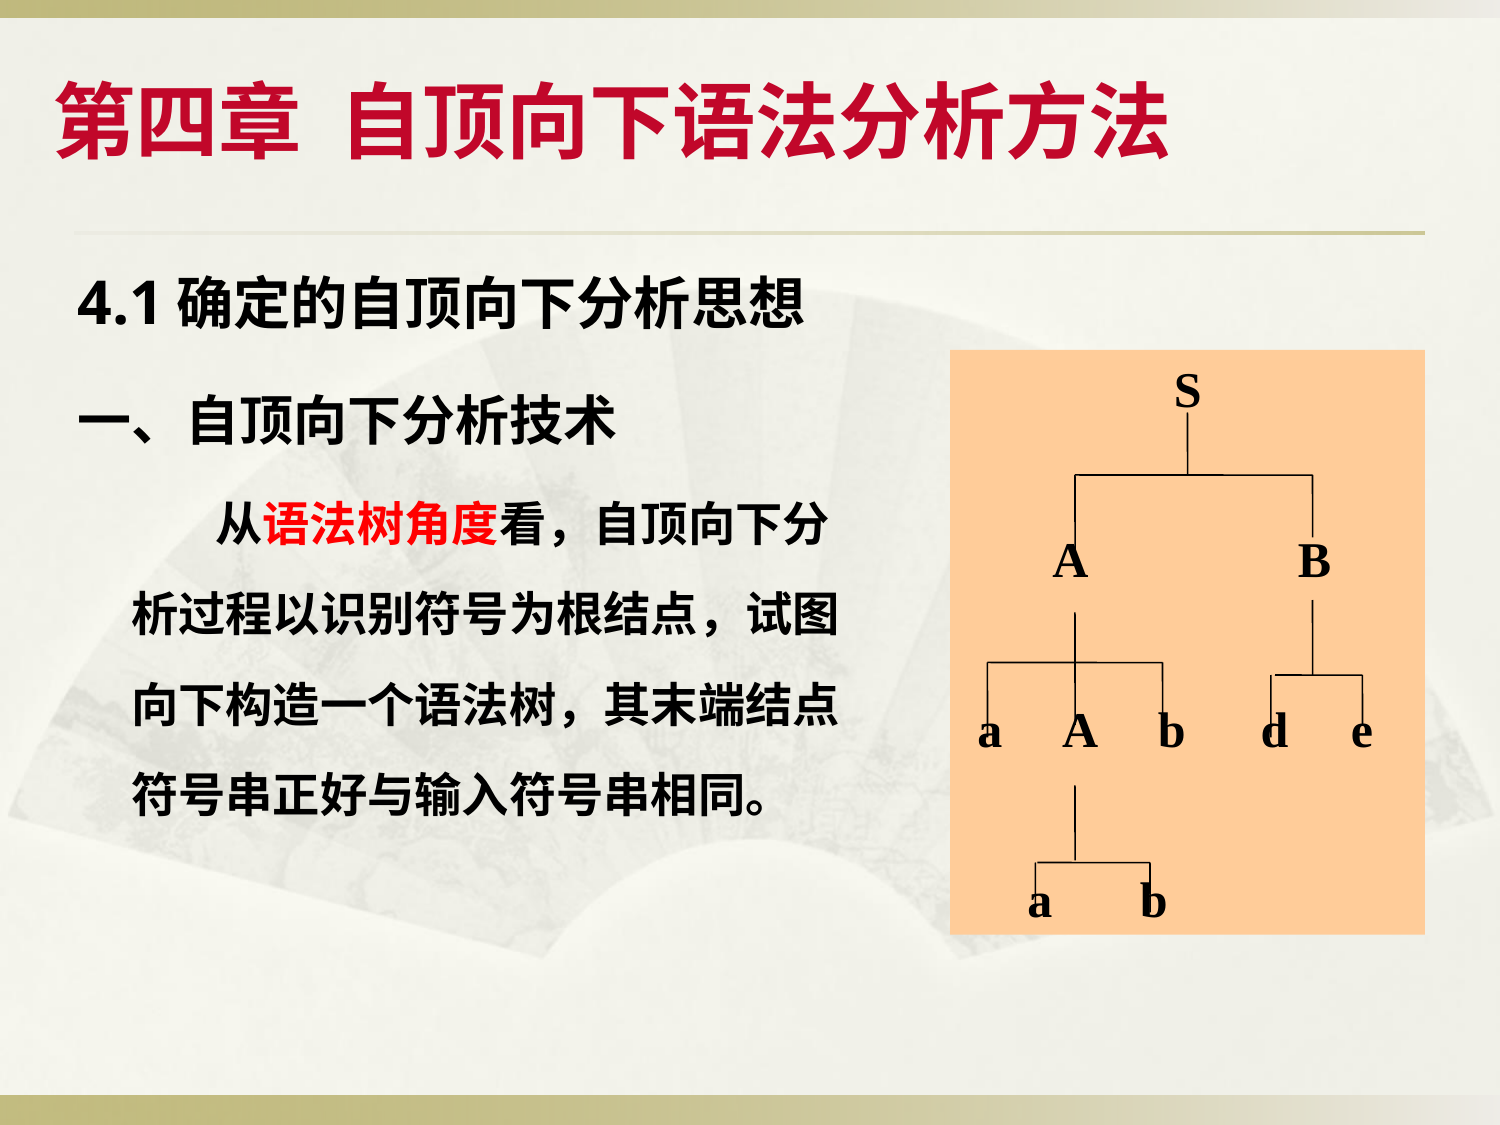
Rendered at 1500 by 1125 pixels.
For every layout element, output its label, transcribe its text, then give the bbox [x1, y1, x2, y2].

list 4.1确定的自顶向下分析思想 一、自顶向下分析技术 从语法树角度看，自顶向下分析过程以识别符号为根结点，试图向下构造一个语法树，其末端结点符号串正好与输入符号串相同。 [62, 213, 863, 1071]
text_box 第四章 自顶向下语法分析方法 [37, 24, 1500, 213]
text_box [949, 349, 1426, 972]
picture [0, 18, 1500, 1095]
